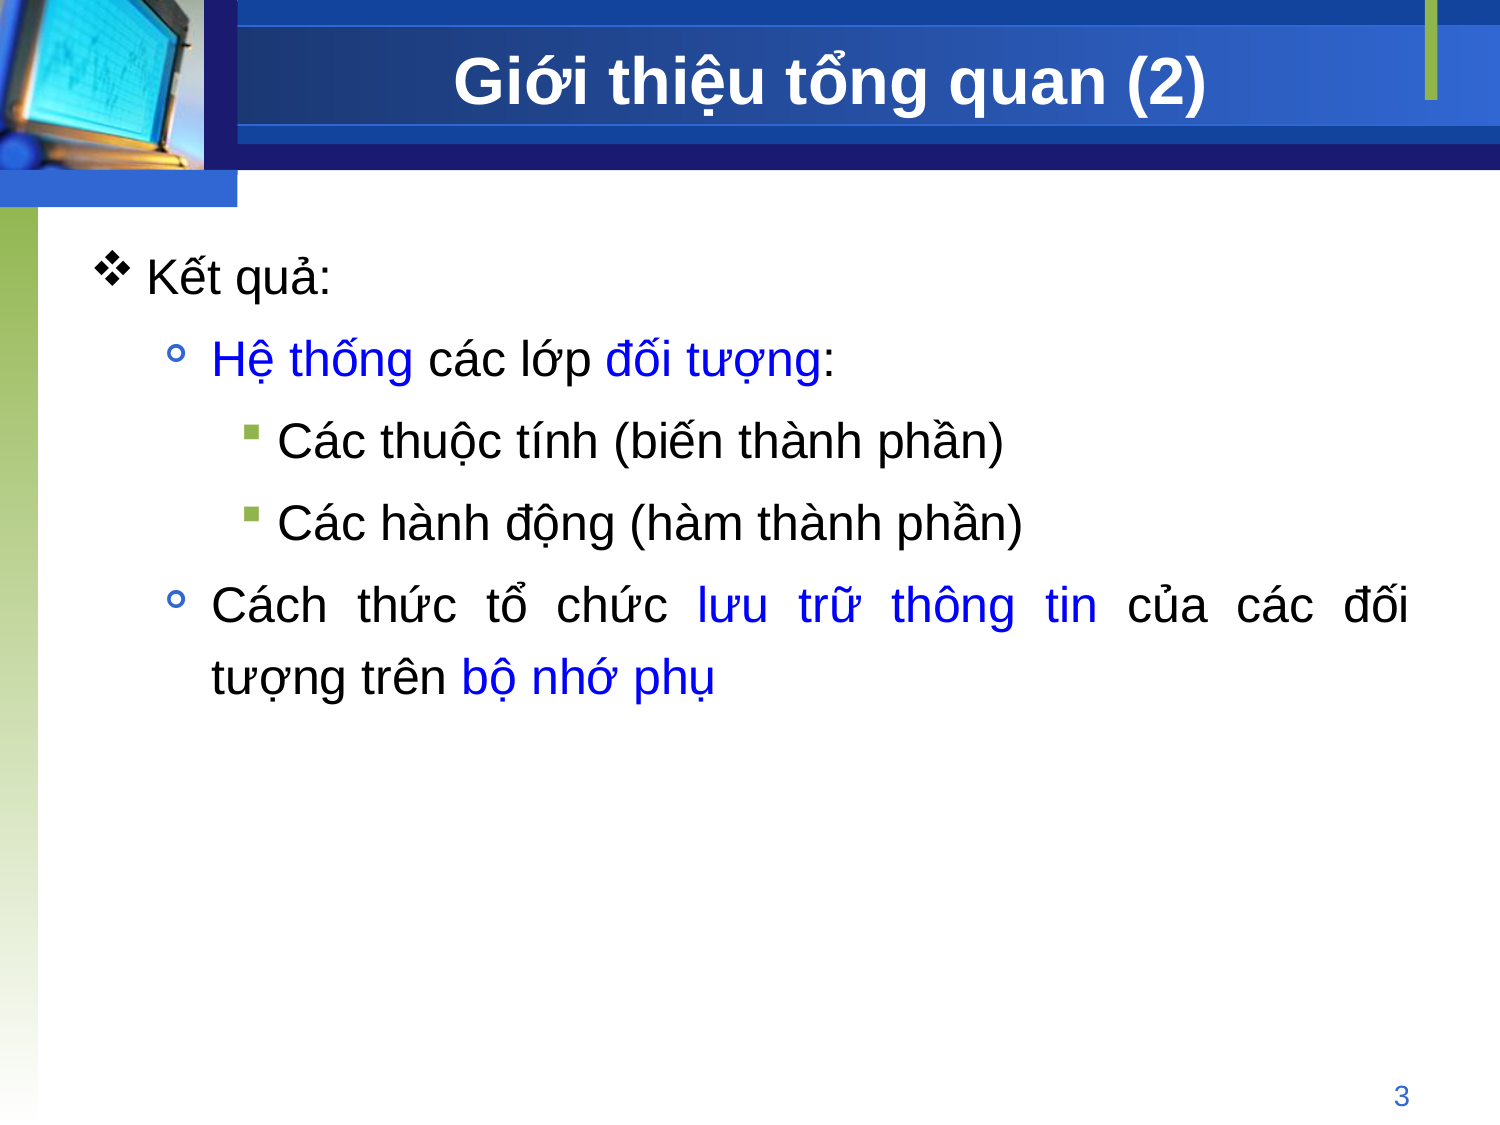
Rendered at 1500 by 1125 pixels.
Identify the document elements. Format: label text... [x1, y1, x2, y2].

title Giới thiệu tổng quan (2) [237, 33, 1425, 122]
list Kết quả: Hệ thống các lớp đối tượng: Các thuộc tính (biến thành phần) Các hành động (hàm thành phần) Cách thức tổ chức lưu trữ thông tin của các đối tượng trên bộ nhớ phụ [75, 224, 1425, 1050]
picture [0, 0, 204, 169]
slide_number 3 [1074, 1069, 1426, 1111]
